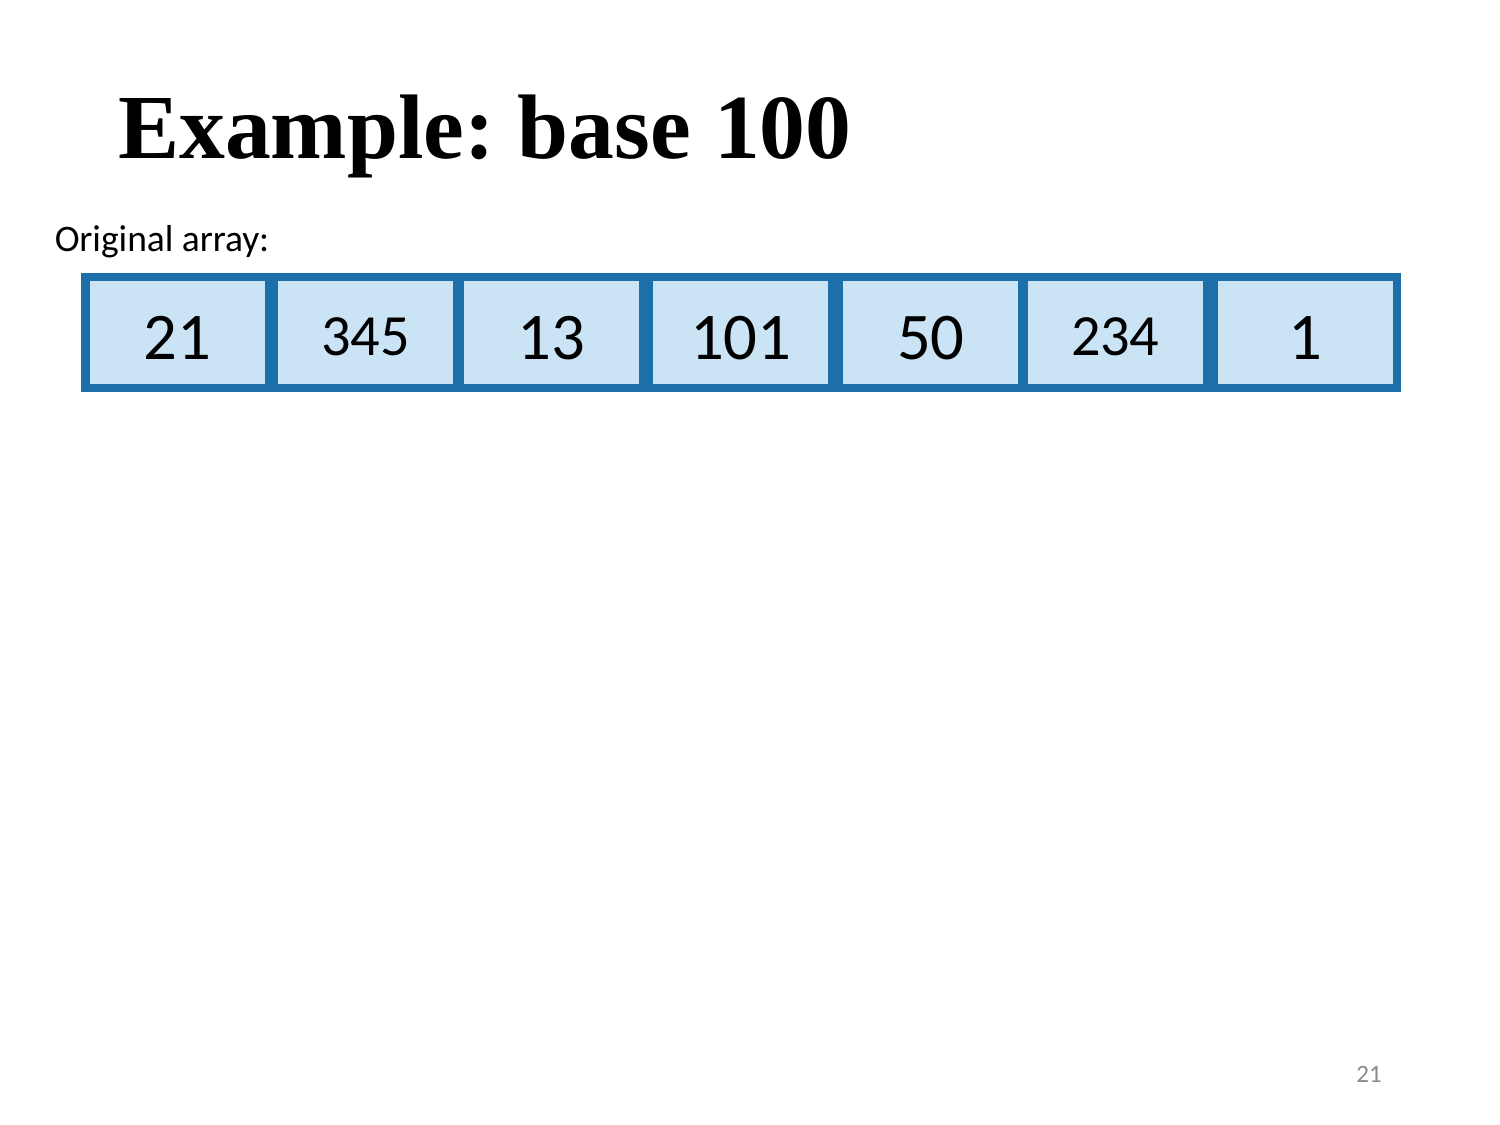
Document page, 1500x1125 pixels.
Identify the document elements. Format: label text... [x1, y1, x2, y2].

text_box Original array: [40, 206, 526, 267]
slide_number 21 [1059, 1042, 1397, 1103]
title Example: base 100 [103, 59, 1397, 197]
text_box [85, 277, 1397, 388]
